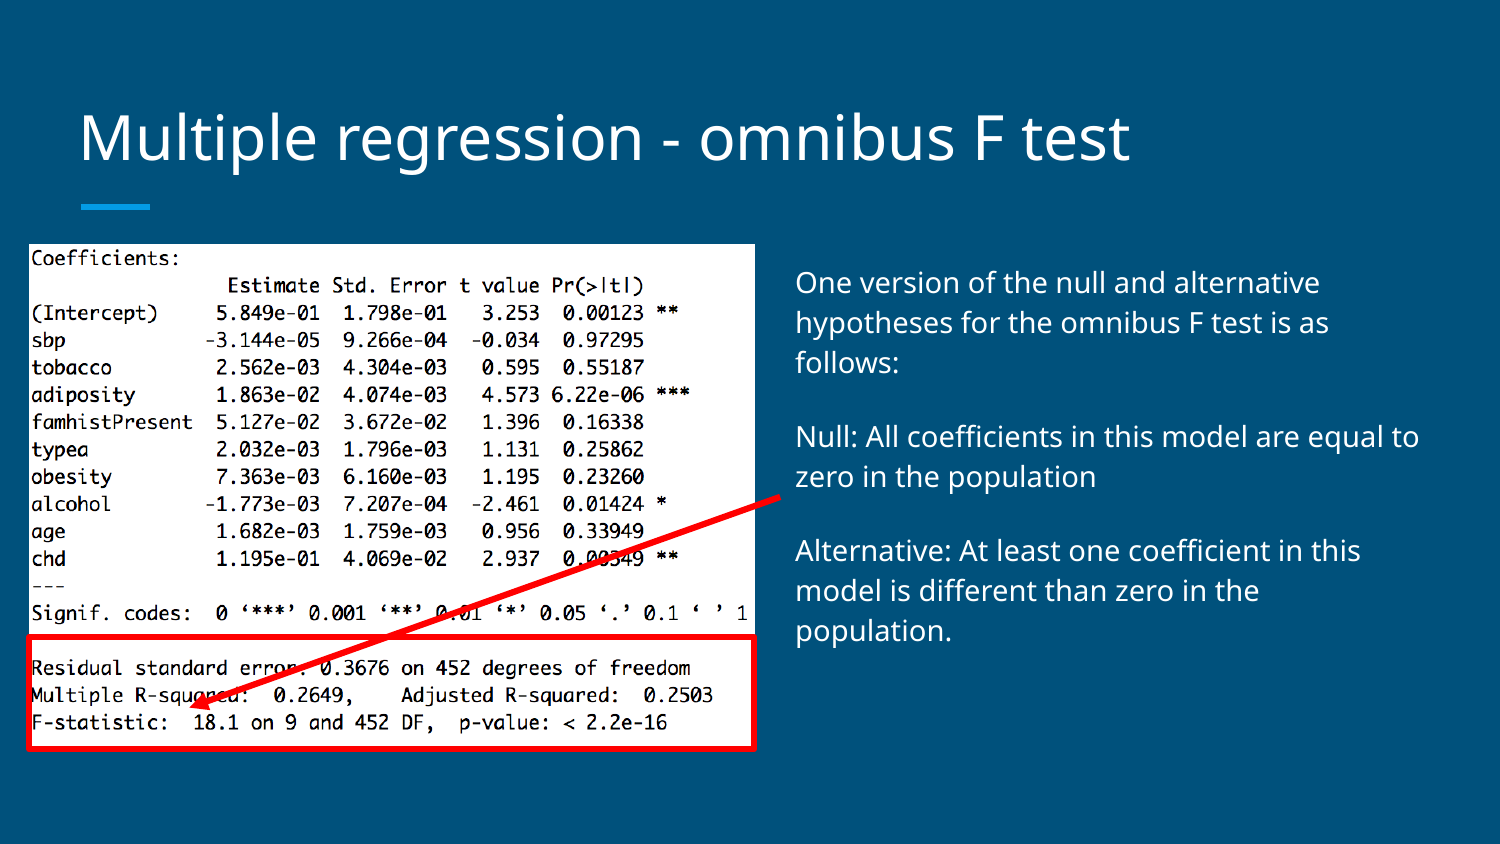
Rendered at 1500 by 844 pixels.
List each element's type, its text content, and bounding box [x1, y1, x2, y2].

list One version of the null and alternative hypotheses for the omnibus F test is as follows: Null: All coefficients in this model are equal to zero in the population Alternative: At least one coefficient in this model is different than zero in the population. [780, 244, 1437, 750]
title Multiple regression - omnibus F test [63, 75, 1437, 188]
picture [27, 245, 756, 751]
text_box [189, 496, 781, 708]
